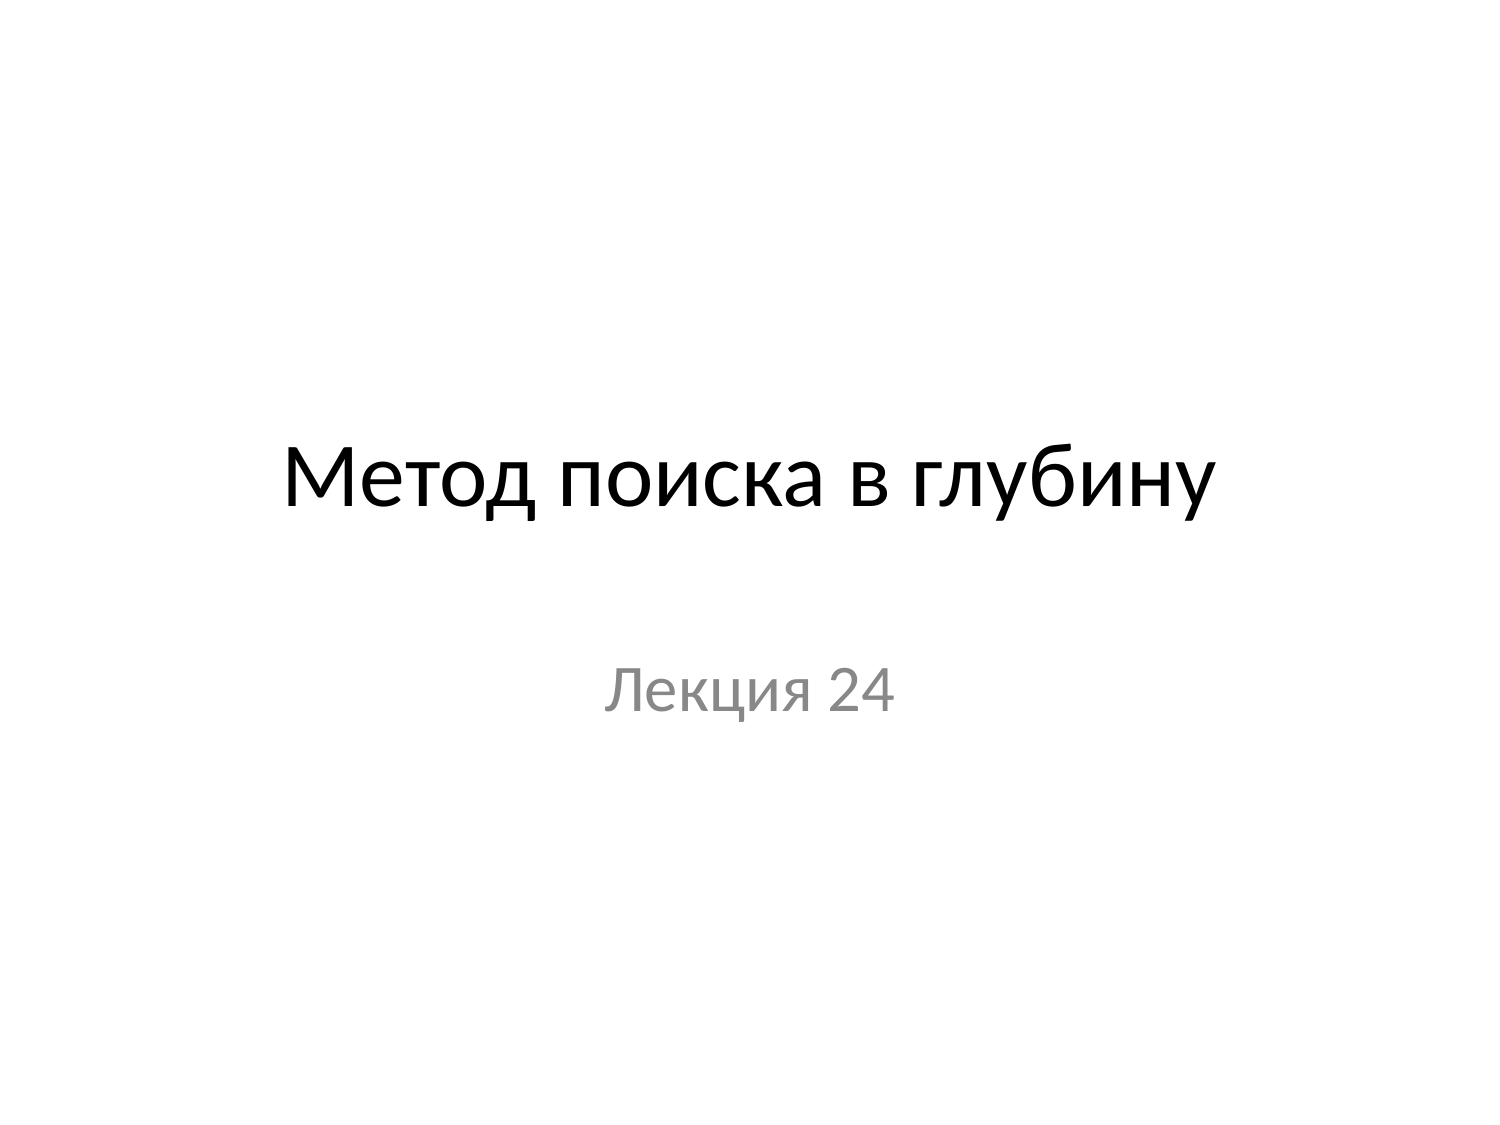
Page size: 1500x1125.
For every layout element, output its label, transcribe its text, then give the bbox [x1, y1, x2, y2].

title Метод поиска в глубину [112, 349, 1388, 591]
subtitle Лекция 24 [225, 637, 1275, 925]
